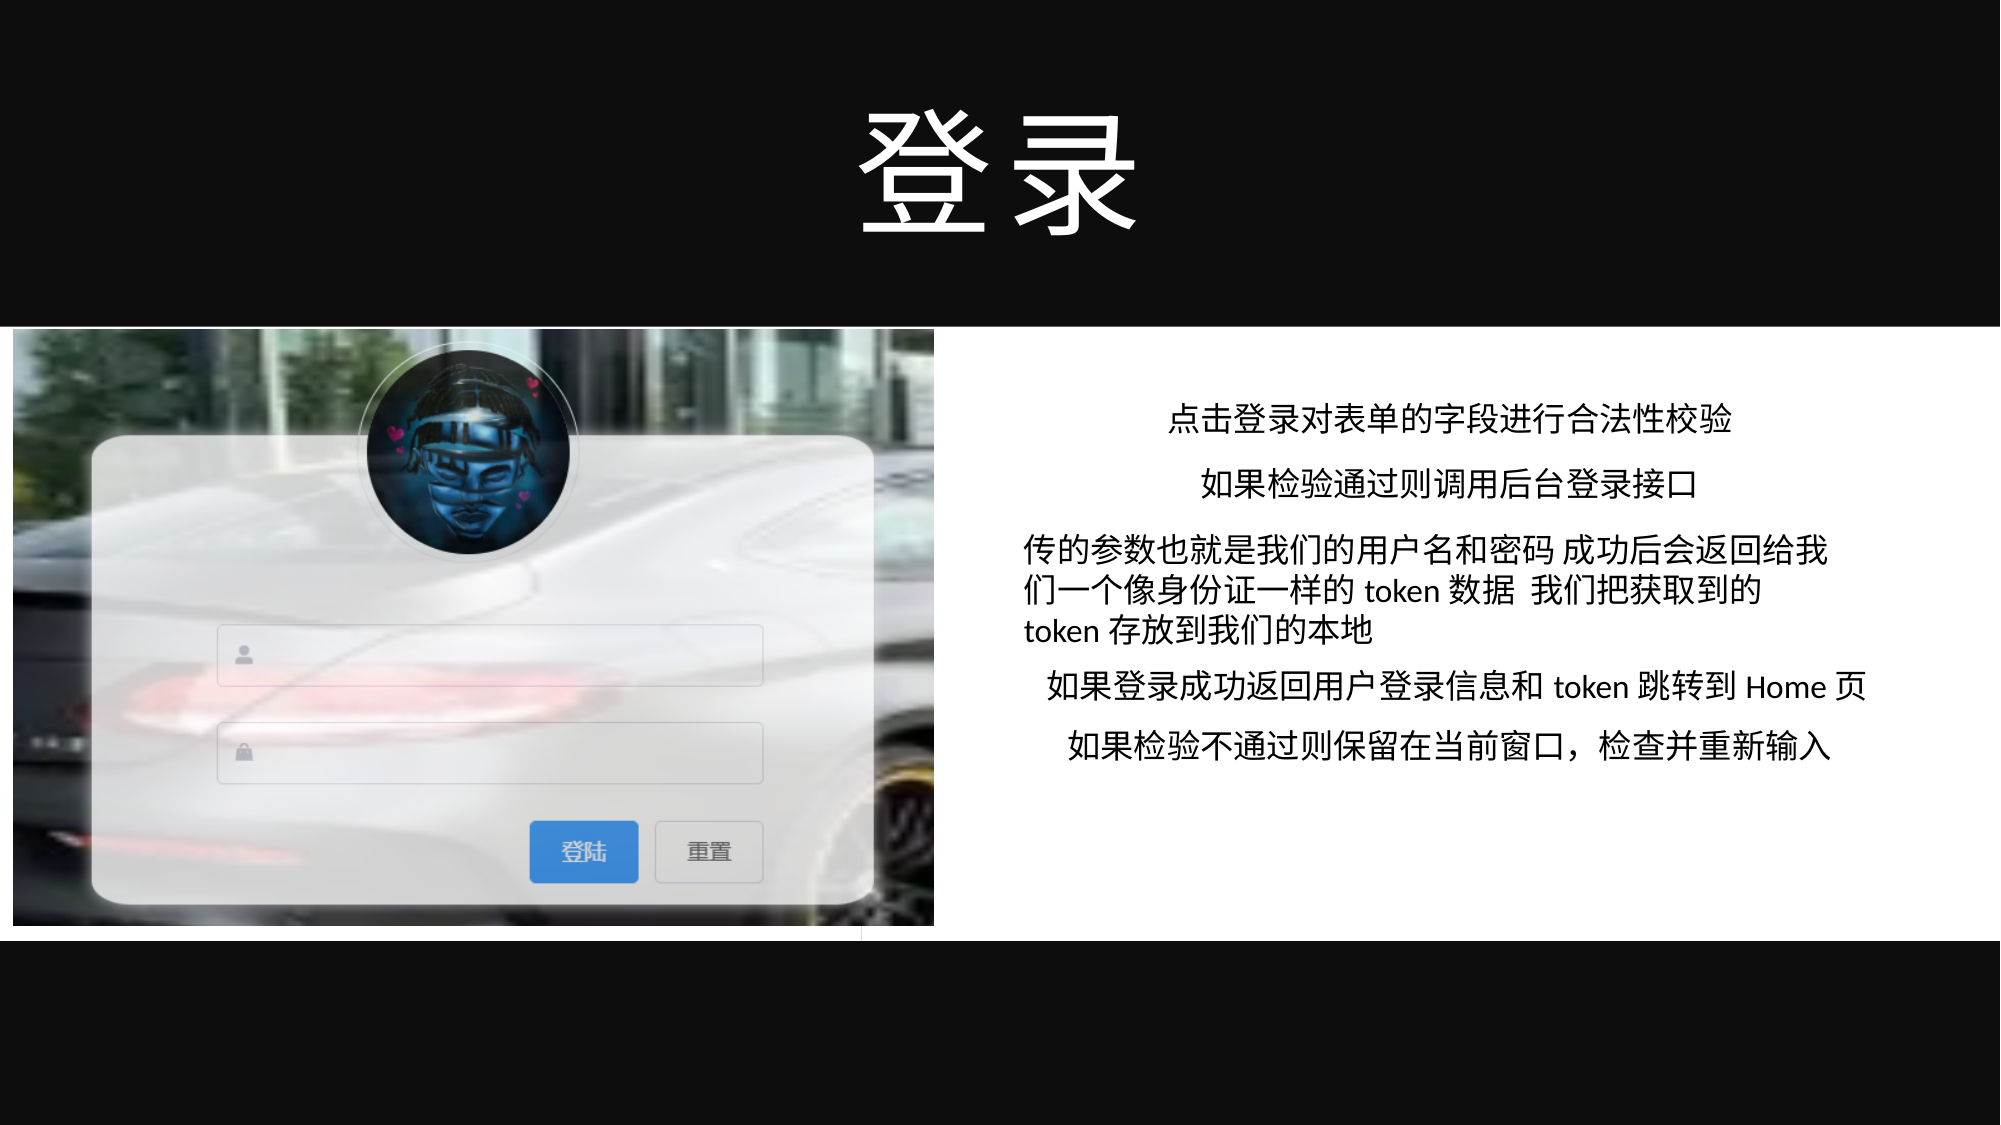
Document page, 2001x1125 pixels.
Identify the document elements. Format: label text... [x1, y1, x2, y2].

text_box 如果检验不通过则保留在当前窗口，检查并重新输入 [1052, 717, 1877, 773]
text_box 如果登录成功返回用户登录信息和token跳转到Home页 [957, 657, 2000, 707]
picture [13, 329, 934, 926]
text_box 登录 [677, 79, 1345, 260]
text_box 如果检验通过则调用后台登录接口 [1009, 456, 1891, 502]
text_box 点击登录对表单的字段进行合法性校验 [1107, 390, 1792, 446]
text_box 传的参数也就是我们的用户名和密码 成功后会返回给我们一个像身份证一样的token数据 我们把获取到的token存放到我们的本地 [1009, 521, 1849, 657]
